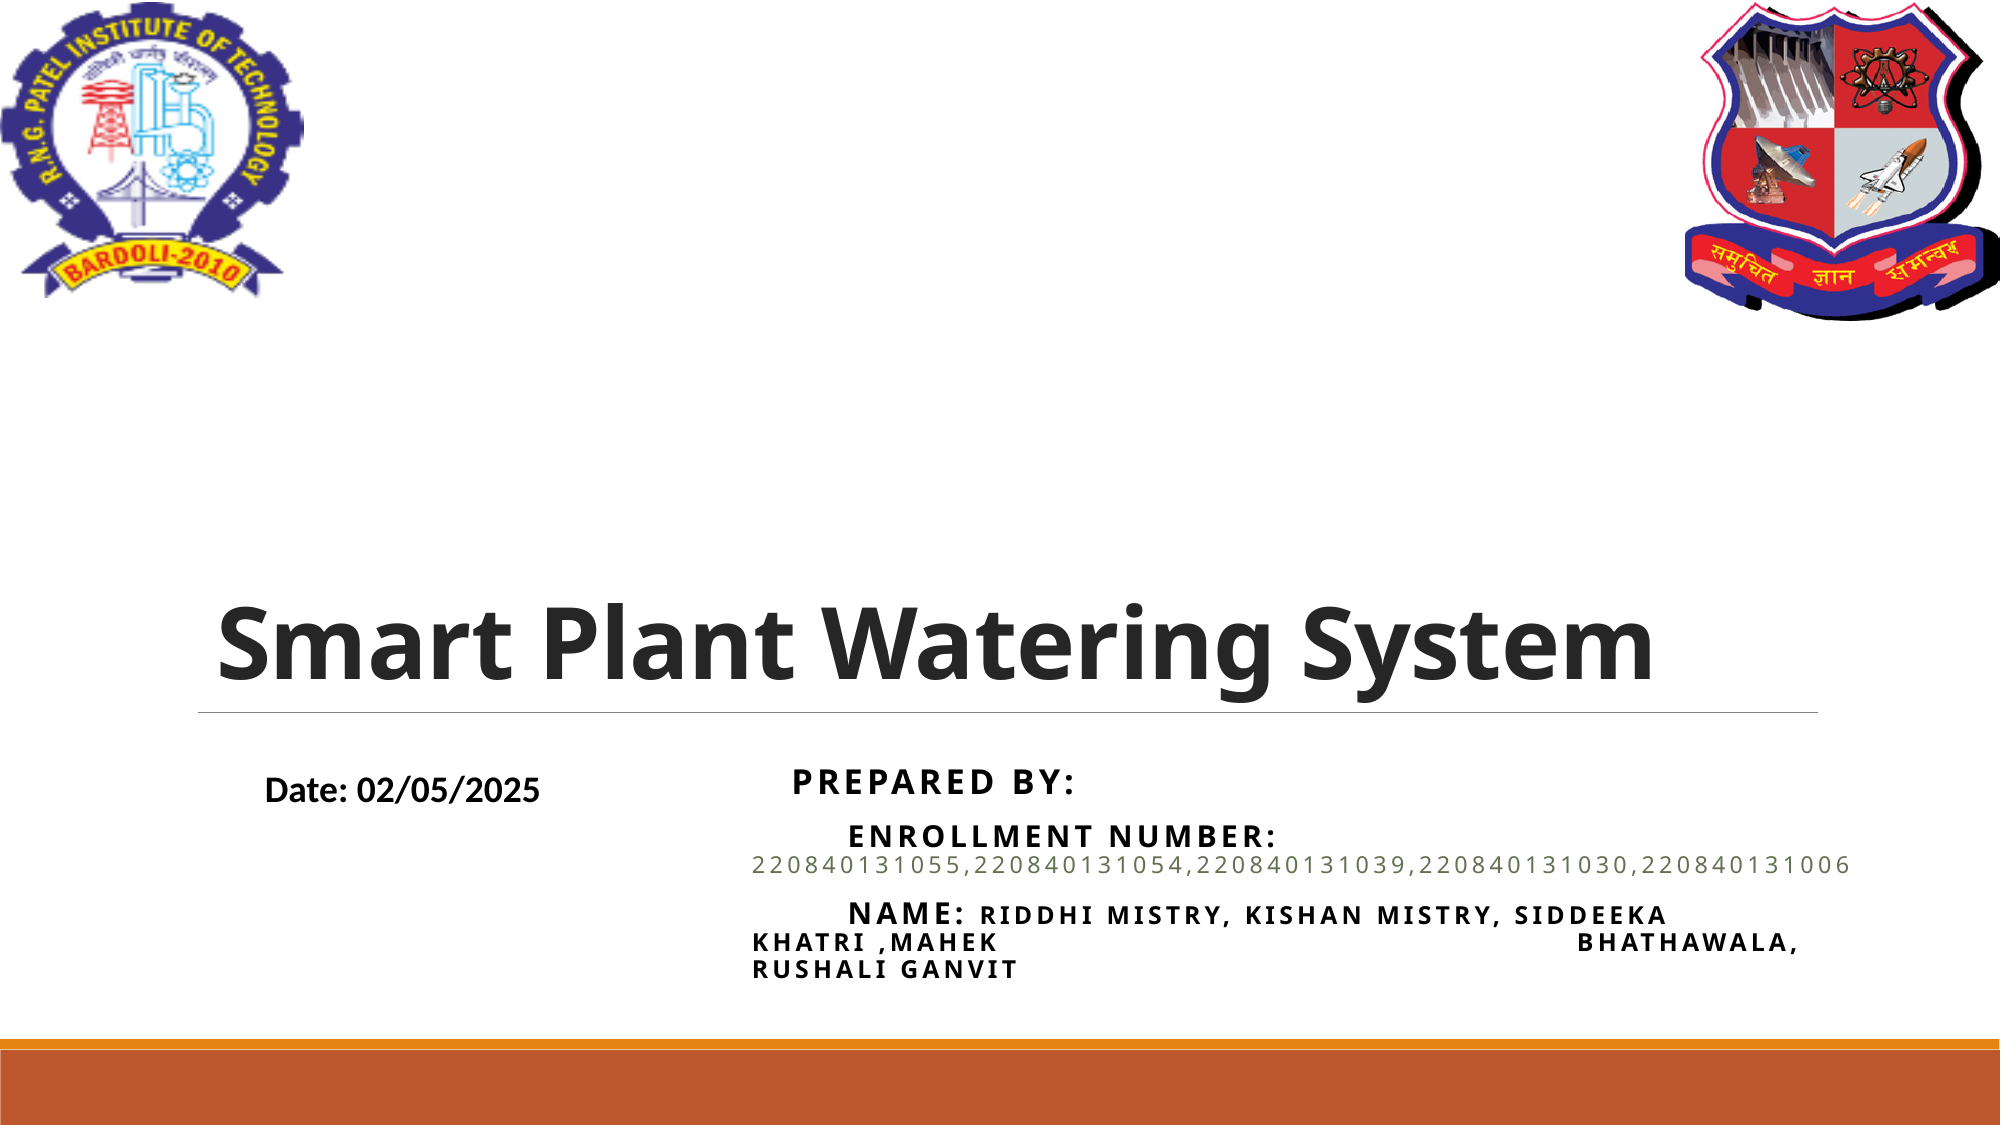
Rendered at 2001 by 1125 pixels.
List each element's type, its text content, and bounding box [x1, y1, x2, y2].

picture [0, 2, 305, 298]
title Smart Plant Watering System [199, 496, 1700, 708]
text_box Date: 02/05/2025 [249, 757, 637, 818]
subtitle Prepared By: Enrollment Number: 220840131055,220840131054,220840131039,220840131030,220840131006 Name: Riddhi Mistry, Kishan Mistry, Siddeeka Khatri ,Mahek Bhathawala, Rushali ganvit [736, 757, 1920, 992]
picture [1685, 2, 2000, 322]
